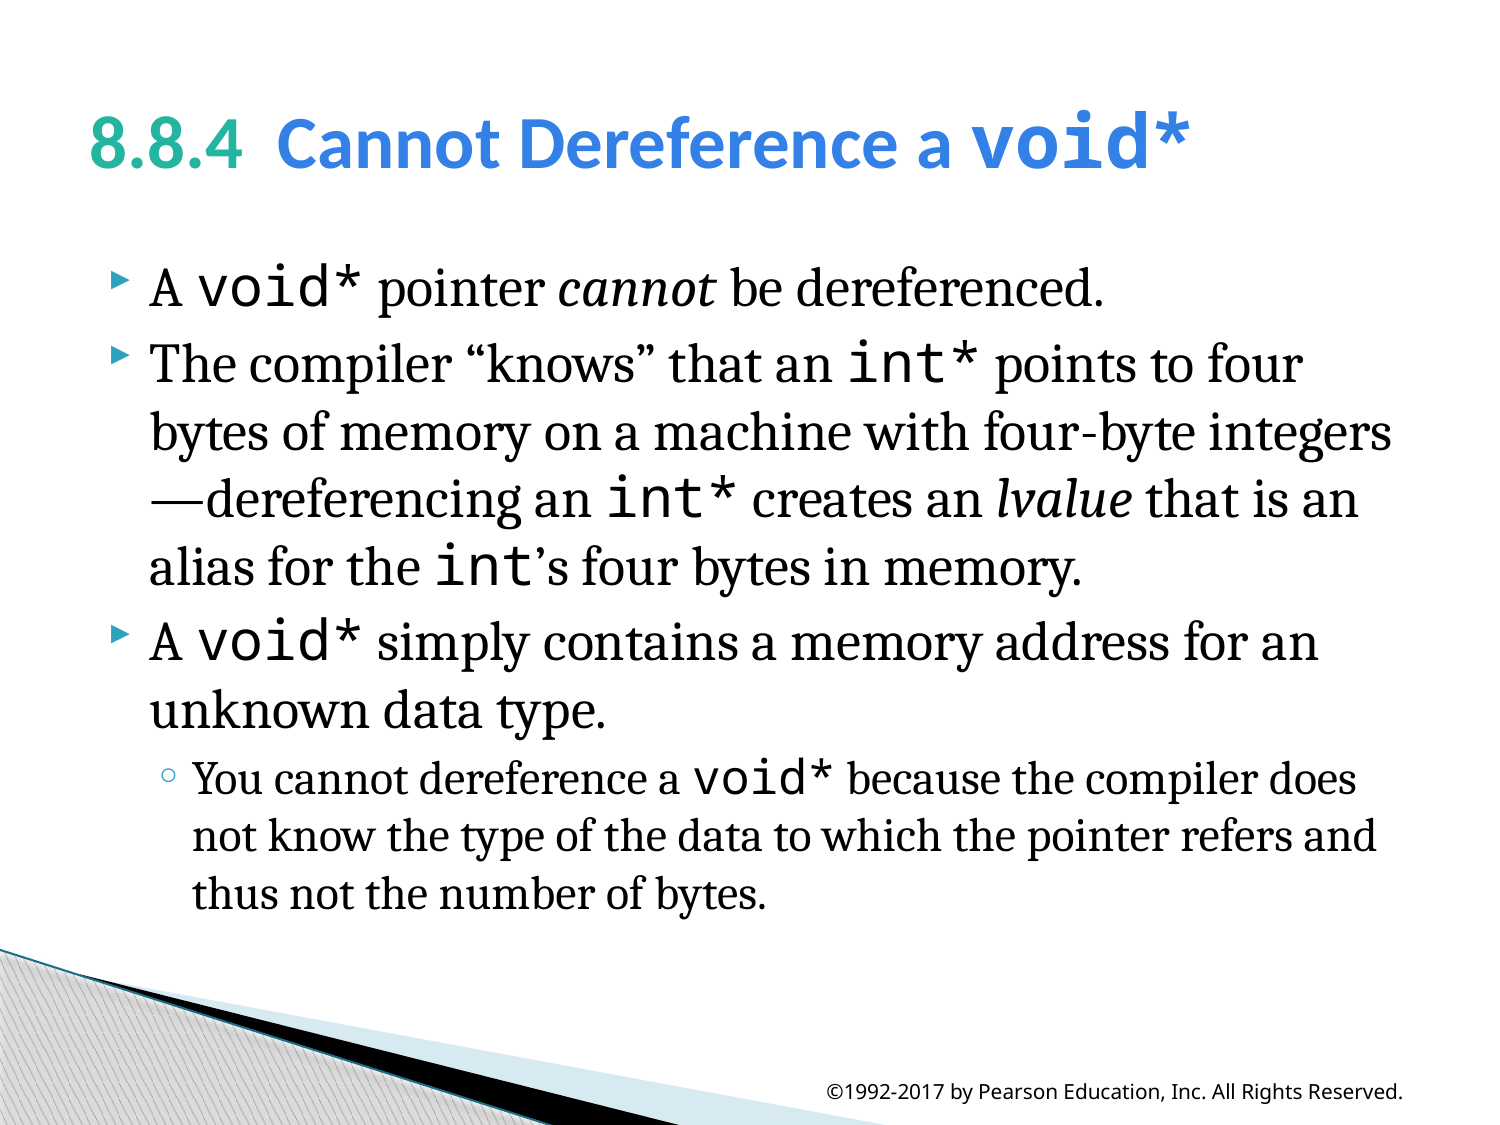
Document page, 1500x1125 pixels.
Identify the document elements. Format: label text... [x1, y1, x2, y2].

title 8.8.4 Cannot Dereference a void* [75, 45, 1425, 233]
footer ©1992-2017 by Pearson Education, Inc. All Rights Reserved. [650, 1051, 1419, 1112]
list A void* pointer cannot be dereferenced. The compiler “knows” that an int* points to four bytes of memory on a machine with four-byte integers—dereferencing an int* creates an lvalue that is an alias for the int’s four bytes in memory. A void* simply contains a memory address for an unknown data type. You cannot dereference a void* because the compiler does not know the type of the data to which the pointer refers and thus not the number of bytes. [75, 242, 1425, 986]
